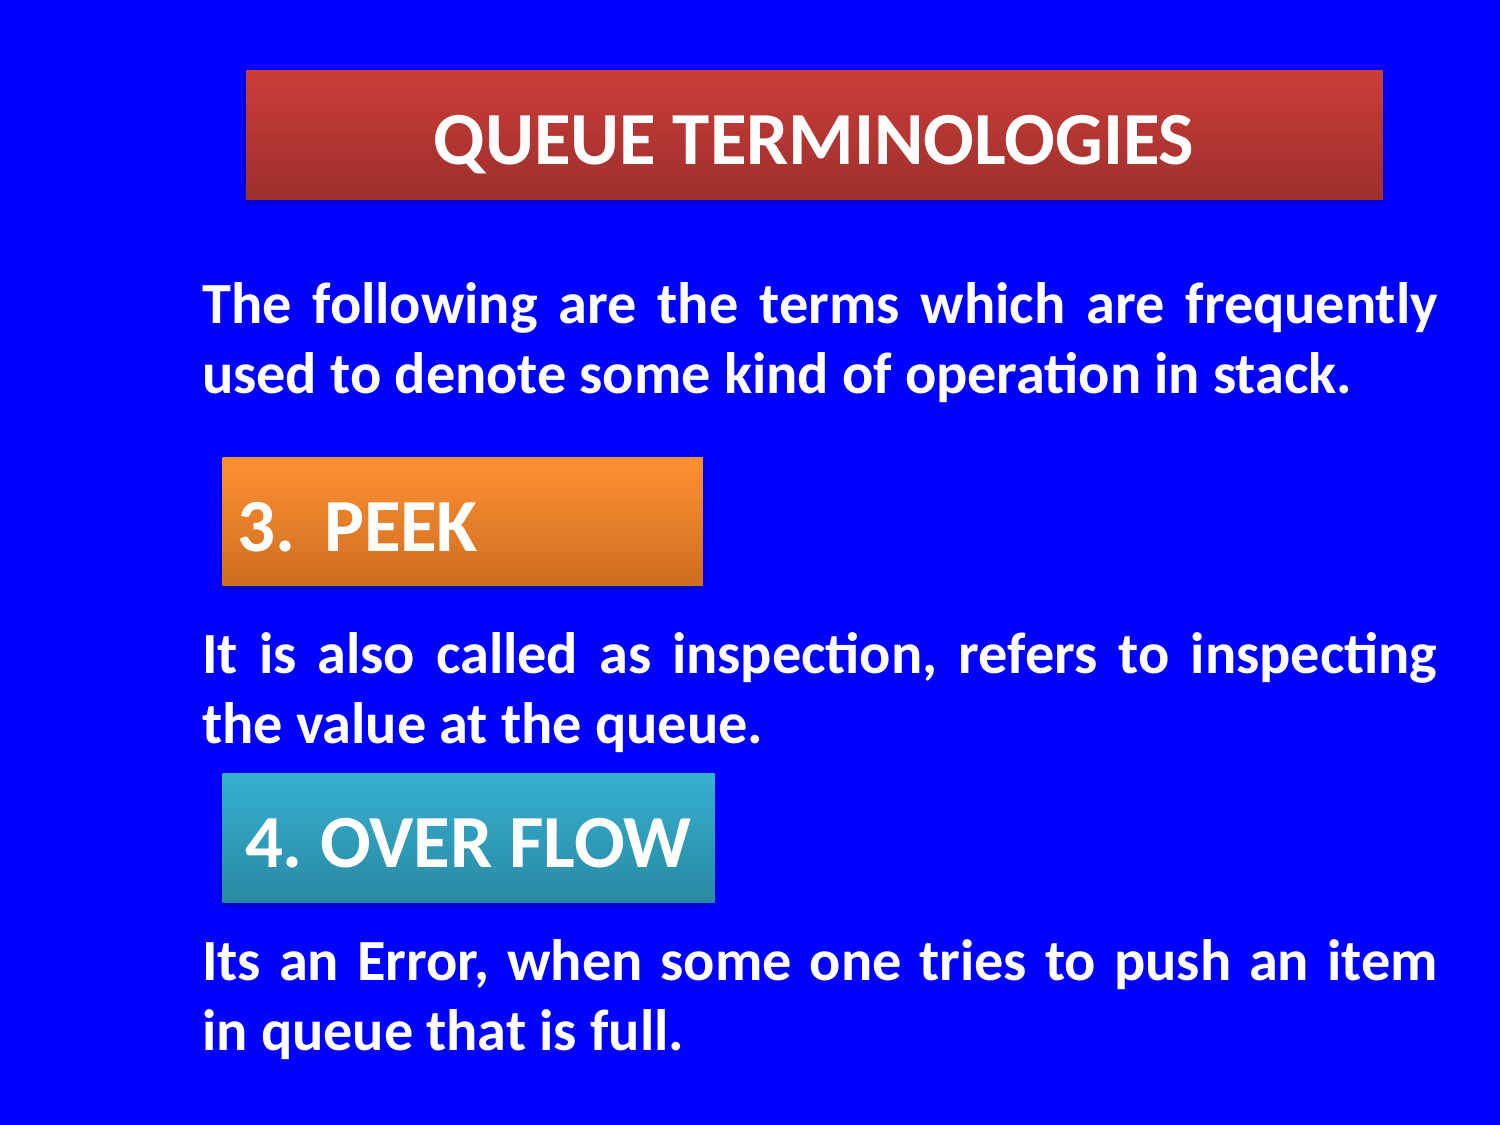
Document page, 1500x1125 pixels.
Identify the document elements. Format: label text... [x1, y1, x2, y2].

text_box The following are the terms which are frequently used to denote some kind of operation in stack. It is also called as inspection, refers to inspecting the value at the queue. Its an Error, when some one tries to push an item in queue that is full. [187, 222, 1454, 1070]
text_box 3. PEEK [222, 457, 703, 586]
text_box QUEUE TERMINOLOGIES [246, 70, 1383, 200]
text_box 4. OVER FLOW [222, 773, 715, 903]
